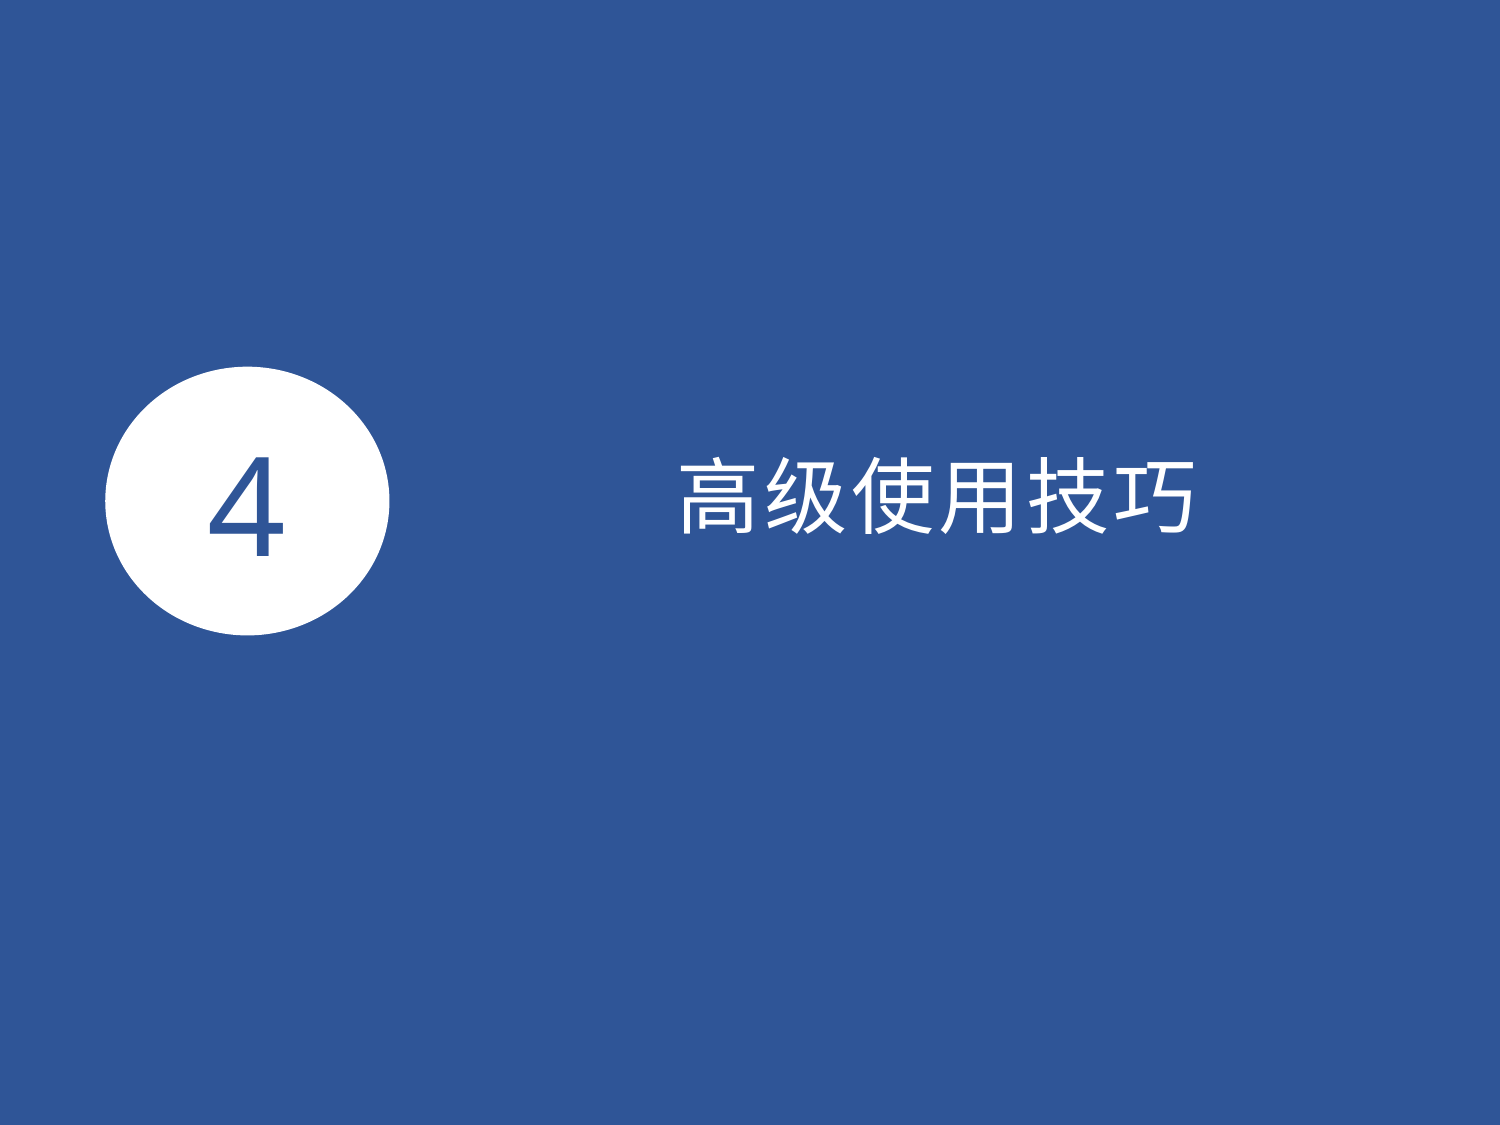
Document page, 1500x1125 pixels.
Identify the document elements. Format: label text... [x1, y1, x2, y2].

list 4 [103, 365, 392, 637]
list 高级使用技巧 [422, 431, 1451, 571]
